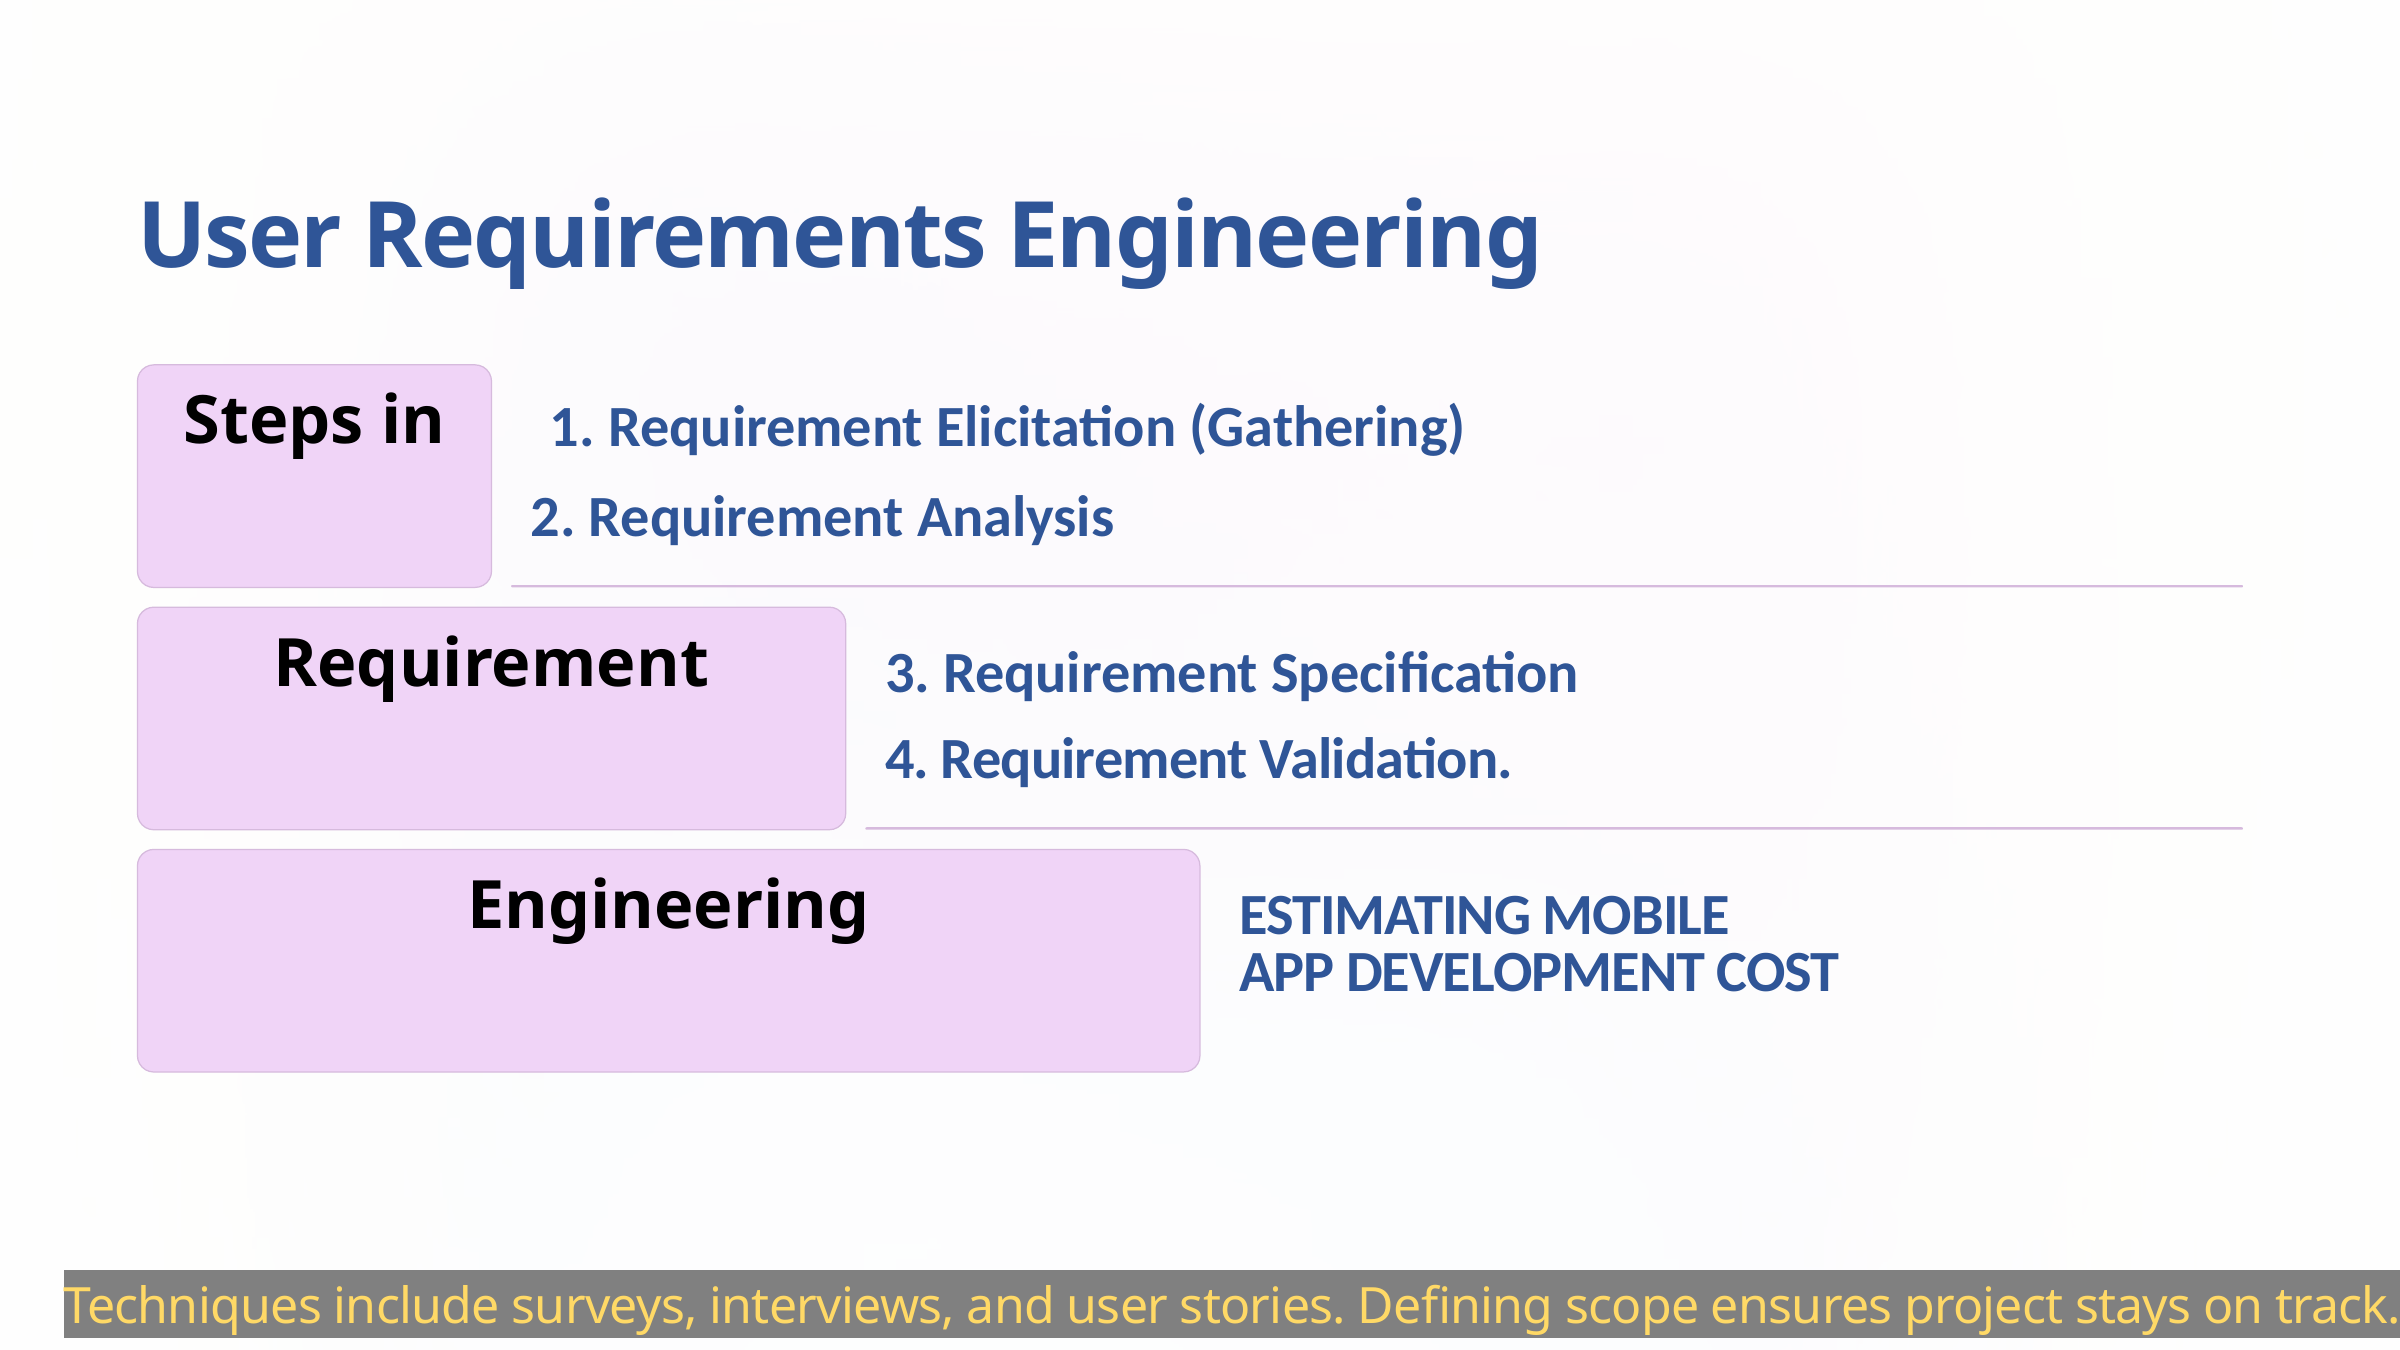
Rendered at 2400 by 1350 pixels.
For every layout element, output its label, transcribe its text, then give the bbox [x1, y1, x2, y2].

text_box [1239, 969, 1725, 1033]
text_box Steps in [137, 364, 492, 588]
text_box 2. Requirement Analysis [530, 485, 1100, 549]
text_box 4. Requirement Validation. [885, 727, 1450, 791]
text_box ESTIMATING MOBILE APP DEVELOPMENT COST [1239, 888, 1702, 947]
text_box 3. Requirement Specification [885, 646, 1347, 705]
text_box 1. Requirement Elicitation (Gathering) [550, 401, 1369, 459]
picture [2106, 1334, 2389, 1339]
text_box Requirement [137, 607, 846, 830]
text_box User Requirements Engineering [137, 170, 1425, 287]
text_box Engineering [137, 849, 1201, 1073]
text_box Techniques include surveys, interviews, and user stories. Defining scope ensures project stays on track. [274, 1271, 2400, 1334]
